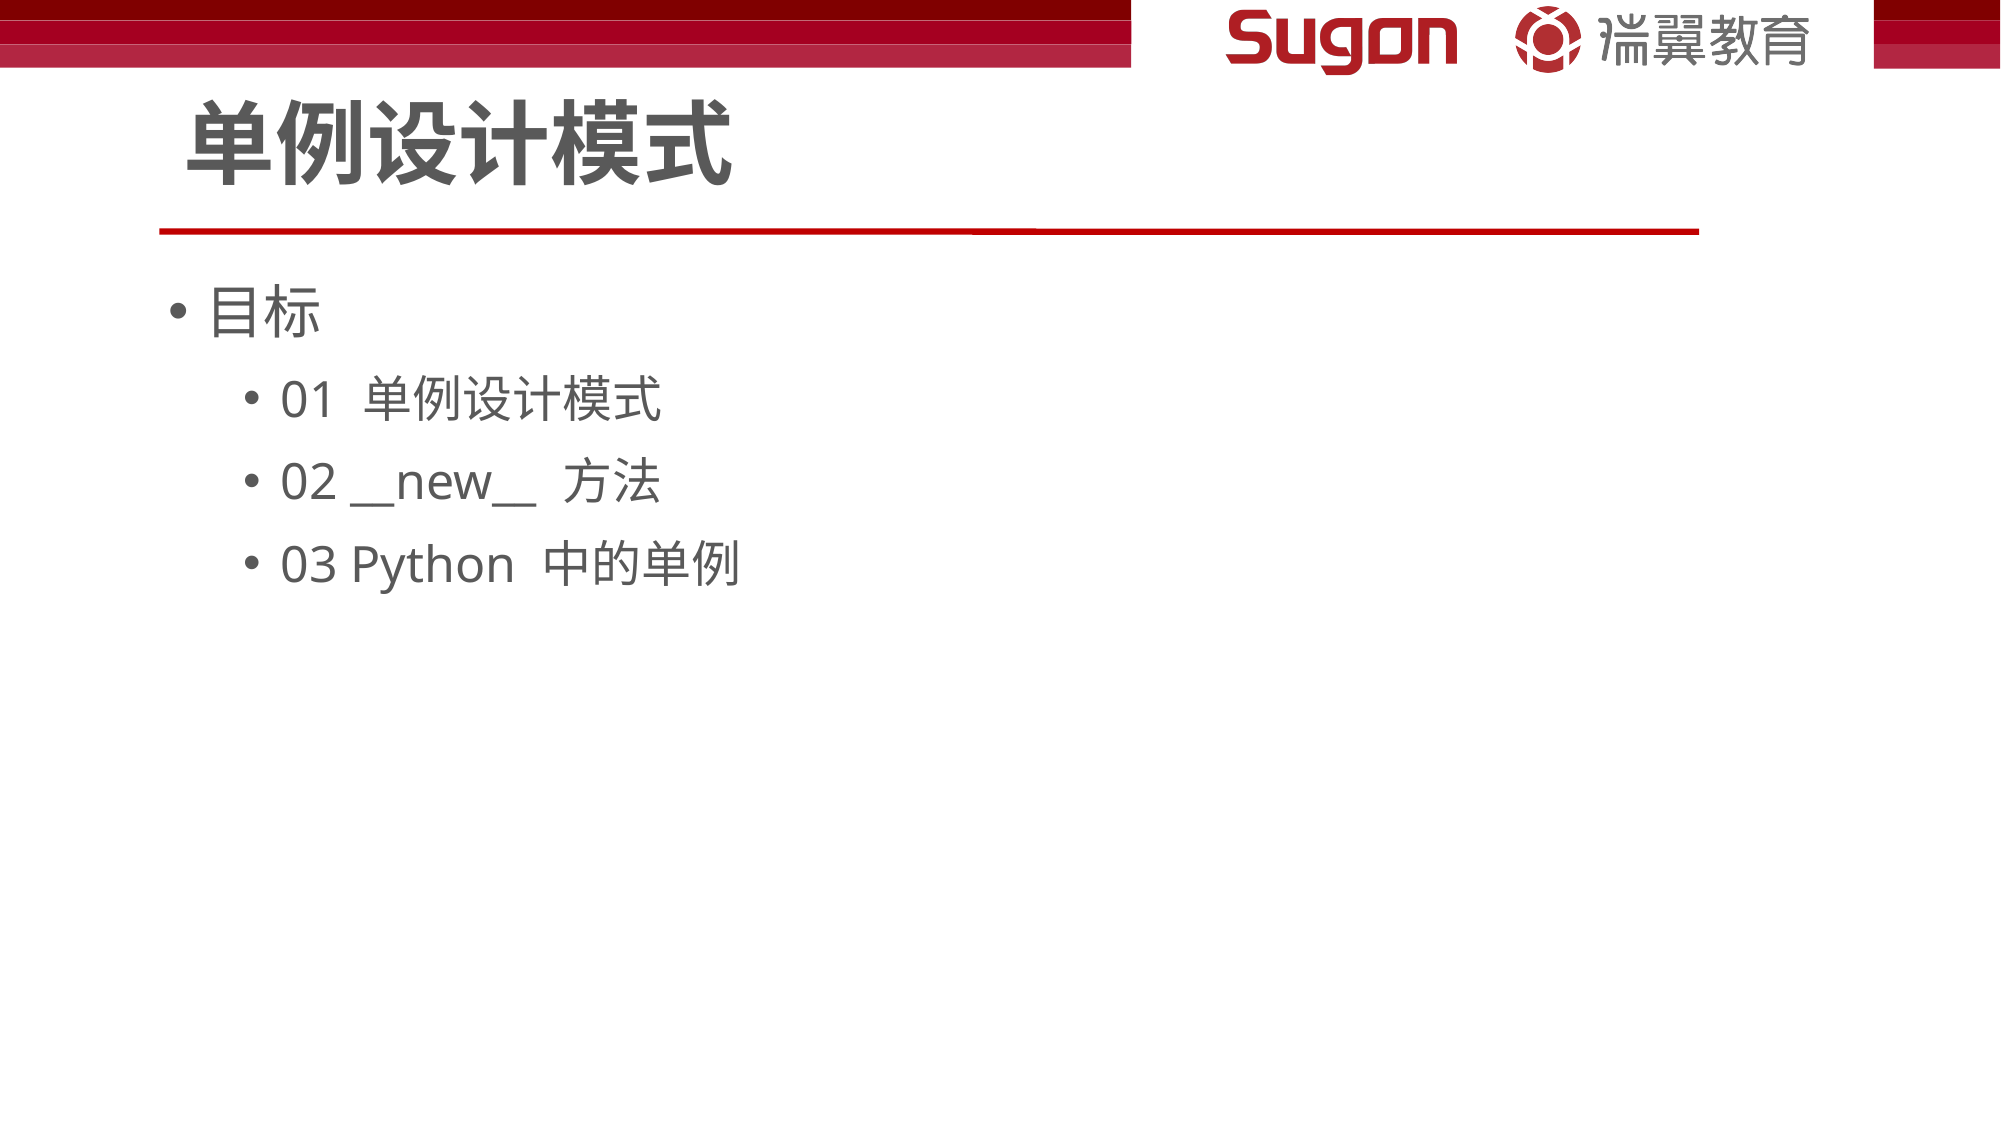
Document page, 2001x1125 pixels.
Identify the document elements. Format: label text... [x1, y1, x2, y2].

title 单例设计模式 [169, 91, 1895, 214]
picture [1515, 6, 1809, 73]
picture [1194, 0, 1484, 91]
list 目标 01 单例设计模式 02 __new__ 方法 03 Python 中的单例 [153, 253, 1879, 1028]
